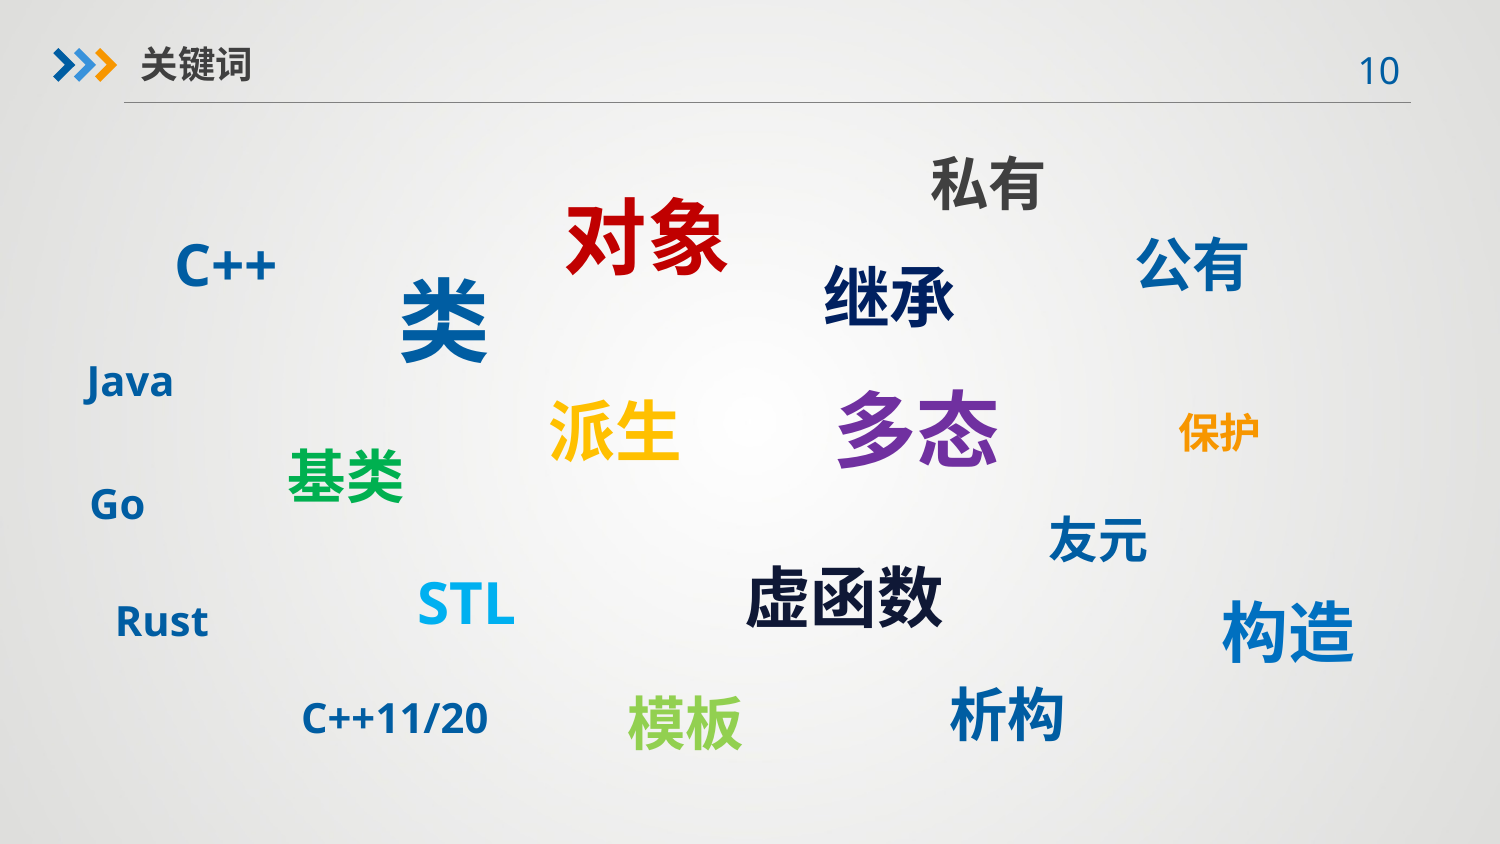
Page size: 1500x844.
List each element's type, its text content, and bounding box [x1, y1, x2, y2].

text_box 虚函数 [729, 548, 1022, 643]
text_box 对象 [549, 178, 750, 293]
text_box 继承 [808, 248, 983, 344]
text_box 私有 [915, 139, 1090, 225]
text_box 析构 [934, 670, 1109, 756]
text_box Go [74, 470, 249, 536]
text_box STL [402, 558, 578, 644]
picture [0, 0, 1500, 844]
text_box 派生 [534, 381, 709, 477]
text_box 公有 [1119, 221, 1294, 306]
text_box 友元 [1033, 501, 1208, 577]
text_box 基类 [273, 432, 448, 518]
text_box Rust [100, 587, 275, 653]
text_box 关键词 [140, 32, 491, 95]
text_box C++ [159, 221, 334, 306]
text_box Java [71, 347, 247, 413]
text_box C++11/20 [286, 684, 597, 750]
text_box 多态 [818, 371, 1028, 486]
text_box 构造 [1206, 583, 1382, 679]
text_box 保护 [1163, 399, 1338, 465]
text_box 模板 [612, 679, 787, 765]
text_box 类 [383, 256, 558, 382]
